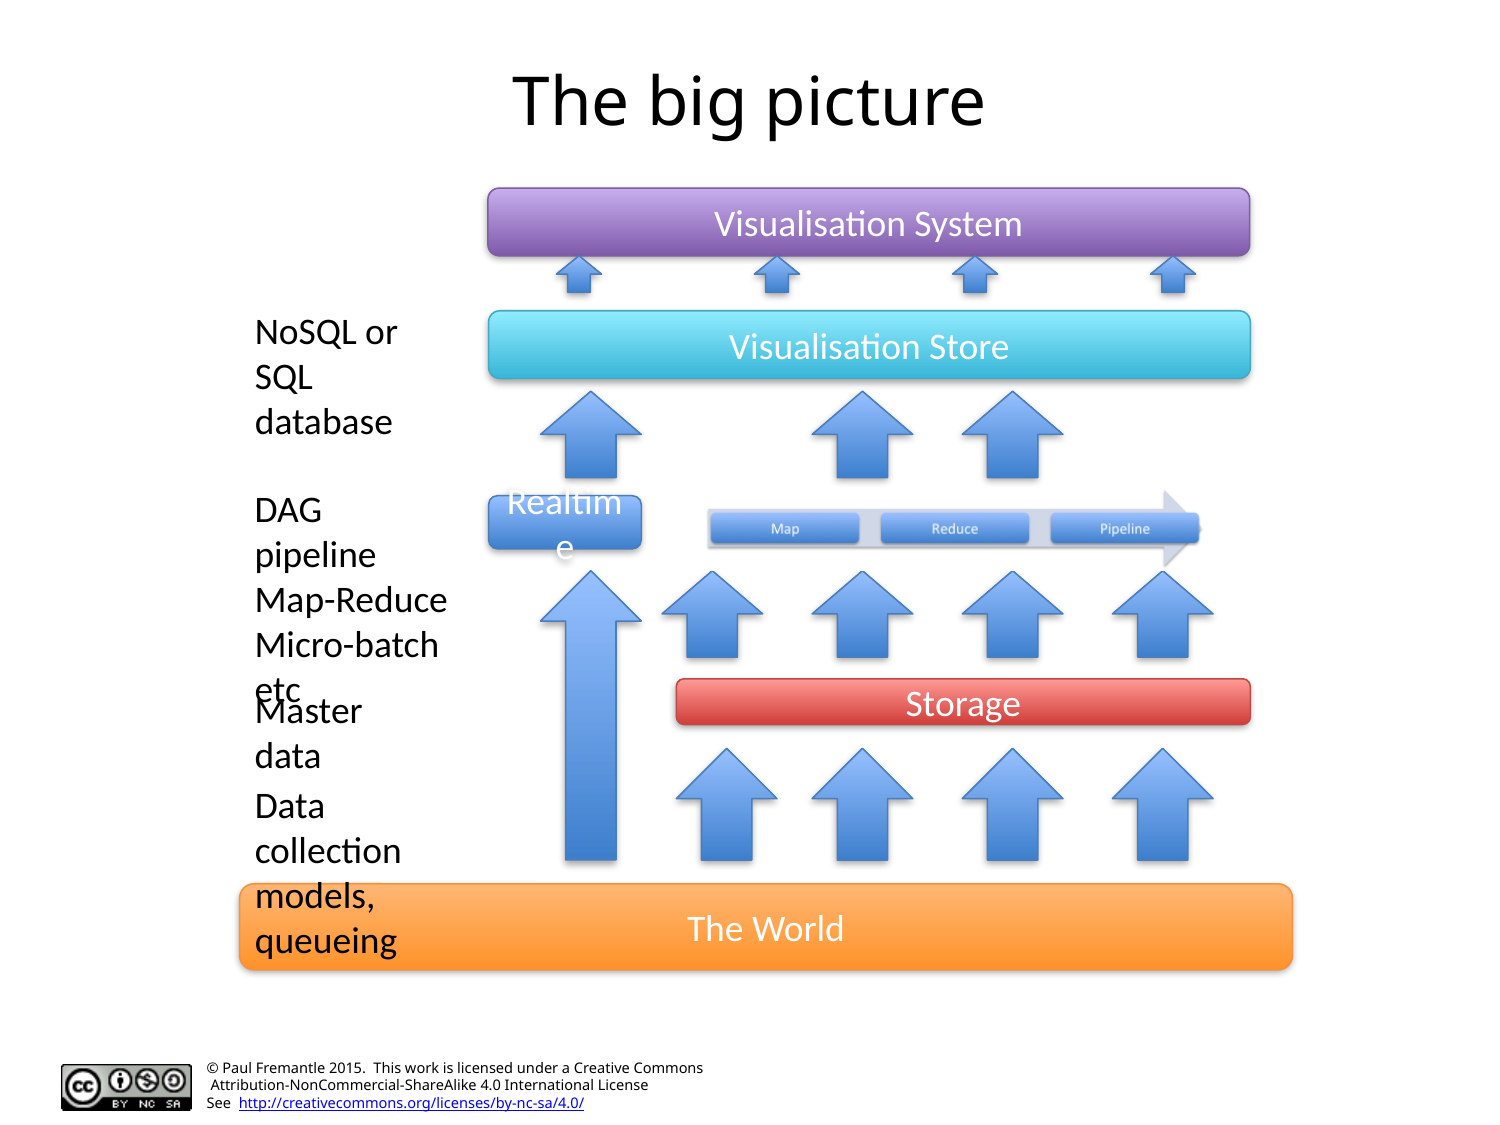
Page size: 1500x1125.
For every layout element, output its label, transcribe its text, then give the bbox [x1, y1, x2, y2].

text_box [239, 187, 1293, 971]
picture [61, 1064, 192, 1111]
title The big picture [75, 45, 1425, 233]
